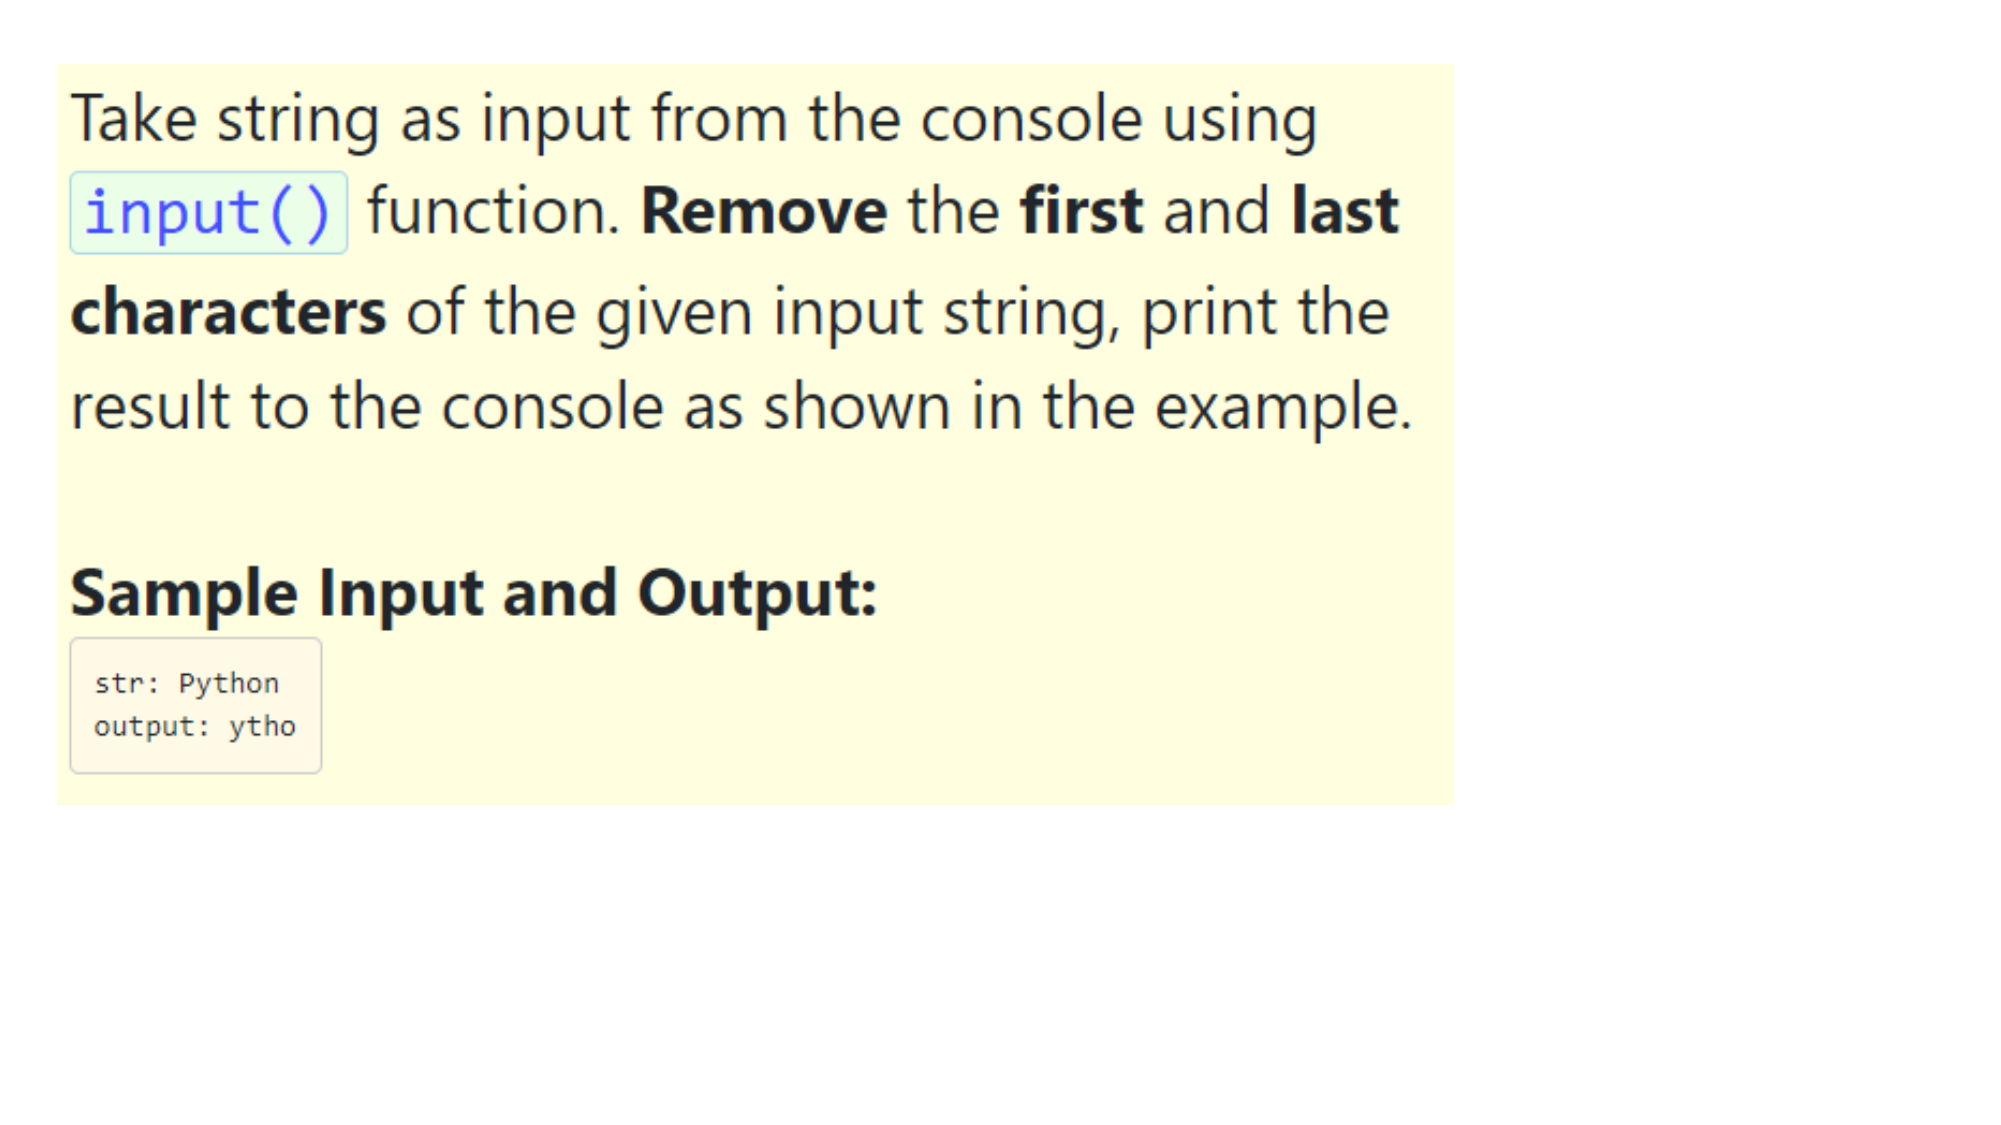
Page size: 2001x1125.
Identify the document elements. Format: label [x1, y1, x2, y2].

picture [57, 64, 1454, 805]
